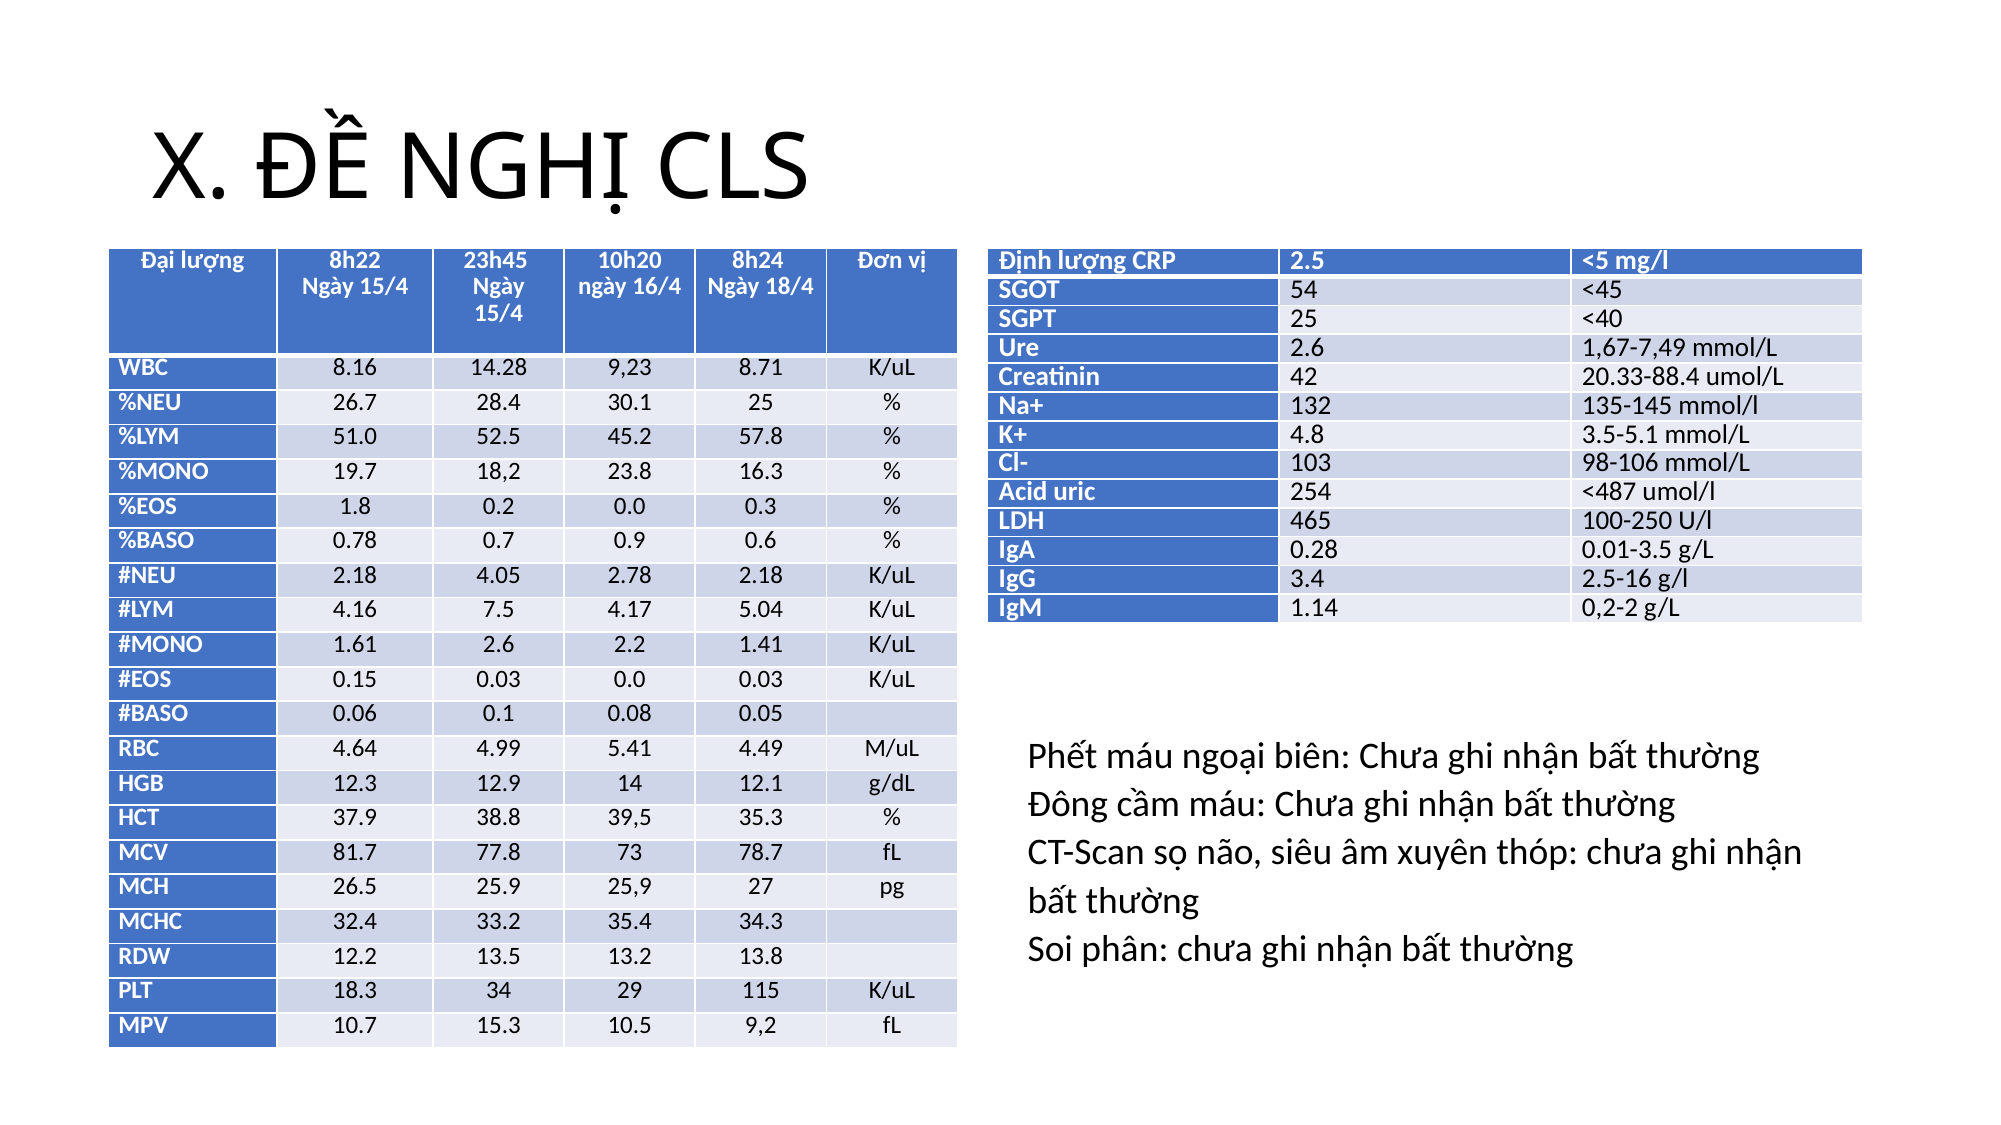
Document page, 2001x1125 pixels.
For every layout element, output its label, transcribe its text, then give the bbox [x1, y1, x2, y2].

table_cell 26.7 [278, 391, 432, 424]
table_cell M/uL [827, 737, 957, 770]
table_cell 1,67-7,49 mmol/L [1572, 335, 1862, 362]
table_cell MCV [109, 841, 276, 873]
table_cell 0.01-3.5 g/L [1572, 537, 1862, 565]
table_cell 29 [565, 979, 694, 1012]
table_cell 0.03 [434, 668, 563, 700]
table_cell 0.78 [278, 529, 432, 562]
table_cell 25 [696, 391, 826, 424]
table_cell 14 [565, 771, 694, 804]
table_cell 18,2 [434, 460, 563, 493]
table_cell 81.7 [278, 841, 432, 873]
table_cell Cl- [988, 451, 1278, 478]
list Phết máu ngoại biên: Chưa ghi nhận bất thường Đông cầm máu: Chưa ghi nhận bất thường CT-Scan sọ não, siêu âm xuyên thóp: chưa ghi nhận bất thường Soi phân: chưa ghi nhận bất thường [1012, 720, 1863, 1050]
table_cell 0.2 [434, 495, 563, 527]
table_cell % [827, 391, 957, 424]
table_cell 30.1 [565, 391, 694, 424]
table_cell % [827, 806, 957, 839]
table_cell 23.8 [565, 460, 694, 493]
table_cell K+ [988, 422, 1278, 449]
table_cell 0.0 [565, 668, 694, 700]
table_cell 18.3 [278, 979, 432, 1012]
table_cell 39,5 [565, 806, 694, 839]
table_cell 33.2 [434, 910, 563, 943]
table_cell 15.3 [434, 1014, 563, 1047]
table_cell #MONO [109, 633, 276, 666]
table_cell 27 [696, 875, 826, 908]
table_cell fL [827, 1014, 957, 1047]
table_cell 115 [696, 979, 826, 1012]
table_cell 78.7 [696, 841, 826, 873]
table_cell 25 [1280, 306, 1570, 333]
table_cell 4.64 [278, 737, 432, 770]
table_cell 2.5-16 g/l [1572, 566, 1862, 593]
table_cell 103 [1280, 451, 1570, 478]
table_cell g/dL [827, 771, 957, 804]
table_cell pg [827, 875, 957, 908]
table_cell 12.9 [434, 771, 563, 804]
table_cell [827, 910, 957, 943]
table_cell 8.71 [696, 358, 826, 389]
table_cell 0.03 [696, 668, 826, 700]
table_cell WBC [109, 358, 276, 389]
table_header 8h22 Ngày 15/4 [278, 249, 432, 353]
table_cell #NEU [109, 564, 276, 597]
table_cell 5.04 [696, 598, 826, 631]
table_cell K/uL [827, 358, 957, 389]
table_cell 132 [1280, 393, 1570, 420]
table_cell 37.9 [278, 806, 432, 839]
table_cell SGPT [988, 306, 1278, 333]
table_cell fL [827, 841, 957, 873]
table_cell 14.28 [434, 358, 563, 389]
table_cell RBC [109, 737, 276, 770]
table_cell 28.4 [434, 391, 563, 424]
table_cell 12.3 [278, 771, 432, 804]
table_cell IgM [988, 595, 1278, 622]
table_cell #LYM [109, 598, 276, 631]
table_cell 9,2 [696, 1014, 826, 1047]
table_cell MCHC [109, 910, 276, 943]
table_cell 0.7 [434, 529, 563, 562]
table_header Định lượng CRP [988, 249, 1278, 274]
table_cell 12.1 [696, 771, 826, 804]
table_cell 57.8 [696, 425, 826, 458]
table_cell 19.7 [278, 460, 432, 493]
table_cell 35.4 [565, 910, 694, 943]
table_cell 13.5 [434, 944, 563, 977]
table_cell [827, 702, 957, 735]
table_cell 7.5 [434, 598, 563, 631]
table_cell 45.2 [565, 425, 694, 458]
table_header <5 mg/l [1572, 249, 1862, 274]
table_cell MPV [109, 1014, 276, 1047]
table_cell 20.33-88.4 umol/L [1572, 364, 1862, 391]
table_cell K/uL [827, 979, 957, 1012]
table_cell 2.18 [696, 564, 826, 597]
table_cell 52.5 [434, 425, 563, 458]
table_cell #EOS [109, 668, 276, 700]
table_cell 73 [565, 841, 694, 873]
table_cell IgG [988, 566, 1278, 593]
table_header Đơn vị [827, 249, 957, 353]
table_cell Ure [988, 335, 1278, 362]
table_cell 2.18 [278, 564, 432, 597]
table_cell <45 [1572, 279, 1862, 305]
table_cell 0.28 [1280, 537, 1570, 565]
table_cell PLT [109, 979, 276, 1012]
table_cell 38.8 [434, 806, 563, 839]
table_cell %LYM [109, 425, 276, 458]
table_cell 9,23 [565, 358, 694, 389]
table_cell [827, 944, 957, 977]
table_cell 10.7 [278, 1014, 432, 1047]
table_cell 16.3 [696, 460, 826, 493]
table_cell %BASO [109, 529, 276, 562]
table_cell 2.2 [565, 633, 694, 666]
table_cell LDH [988, 509, 1278, 536]
table_cell 100-250 U/l [1572, 509, 1862, 536]
table_cell 0.05 [696, 702, 826, 735]
table_cell 4.99 [434, 737, 563, 770]
table_cell 0.9 [565, 529, 694, 562]
table_header 8h24 Ngày 18/4 [696, 249, 826, 353]
table_cell #BASO [109, 702, 276, 735]
table_cell 98-106 mmol/L [1572, 451, 1862, 478]
table_cell % [827, 495, 957, 527]
table_header 10h20 ngày 16/4 [565, 249, 694, 353]
table_cell 135-145 mmol/l [1572, 393, 1862, 420]
table_cell Acid uric [988, 480, 1278, 507]
table_cell %MONO [109, 460, 276, 493]
table_cell 0.06 [278, 702, 432, 735]
table_cell 4.17 [565, 598, 694, 631]
table_header 2.5 [1280, 249, 1570, 274]
table_cell %EOS [109, 495, 276, 527]
table_cell K/uL [827, 598, 957, 631]
table_cell SGOT [988, 279, 1278, 305]
table_cell HCT [109, 806, 276, 839]
table_cell 0,2-2 g/L [1572, 595, 1862, 622]
table_cell % [827, 425, 957, 458]
table_cell 4.16 [278, 598, 432, 631]
table_cell 2.6 [1280, 335, 1570, 362]
table_cell 34.3 [696, 910, 826, 943]
table_cell 2.78 [565, 564, 694, 597]
table_cell 2.6 [434, 633, 563, 666]
table_cell 465 [1280, 509, 1570, 536]
table_cell 12.2 [278, 944, 432, 977]
table_cell 54 [1280, 279, 1570, 305]
table_cell 1.41 [696, 633, 826, 666]
table_cell <40 [1572, 306, 1862, 333]
table_cell % [827, 529, 957, 562]
table_cell 3.5-5.1 mmol/L [1572, 422, 1862, 449]
table_header 23h45 Ngày 15/4 [434, 249, 563, 353]
table_cell RDW [109, 944, 276, 977]
table_cell 77.8 [434, 841, 563, 873]
table_cell 34 [434, 979, 563, 1012]
table_cell 0.0 [565, 495, 694, 527]
table_cell IgA [988, 537, 1278, 565]
table_cell 13.8 [696, 944, 826, 977]
table_cell 5.41 [565, 737, 694, 770]
table_cell % [827, 460, 957, 493]
table_cell 1.8 [278, 495, 432, 527]
table_cell 3.4 [1280, 566, 1570, 593]
table_cell 26.5 [278, 875, 432, 908]
table_cell 35.3 [696, 806, 826, 839]
table_cell %NEU [109, 391, 276, 424]
table_cell <487 umol/l [1572, 480, 1862, 507]
table_cell 25.9 [434, 875, 563, 908]
table_cell 51.0 [278, 425, 432, 458]
table_cell K/uL [827, 564, 957, 597]
table_cell 0.1 [434, 702, 563, 735]
table_cell 10.5 [565, 1014, 694, 1047]
table_cell 8.16 [278, 358, 432, 389]
table_cell MCH [109, 875, 276, 908]
table_header Đại lượng [109, 249, 276, 353]
table_cell Na+ [988, 393, 1278, 420]
table_cell 32.4 [278, 910, 432, 943]
table_cell 254 [1280, 480, 1570, 507]
table_cell 1.61 [278, 633, 432, 666]
table_cell 0.08 [565, 702, 694, 735]
table_cell 0.3 [696, 495, 826, 527]
table_cell 4.05 [434, 564, 563, 597]
table_cell 13.2 [565, 944, 694, 977]
table_cell Creatinin [988, 364, 1278, 391]
title X. ĐỀ NGHỊ CLS [137, 59, 1863, 278]
table_cell K/uL [827, 633, 957, 666]
table_cell 4.8 [1280, 422, 1570, 449]
table_cell HGB [109, 771, 276, 804]
table_cell 4.49 [696, 737, 826, 770]
table_cell K/uL [827, 668, 957, 700]
table_cell 1.14 [1280, 595, 1570, 622]
table_cell 0.15 [278, 668, 432, 700]
table_cell 42 [1280, 364, 1570, 391]
table_cell 0.6 [696, 529, 826, 562]
table_cell 25,9 [565, 875, 694, 908]
